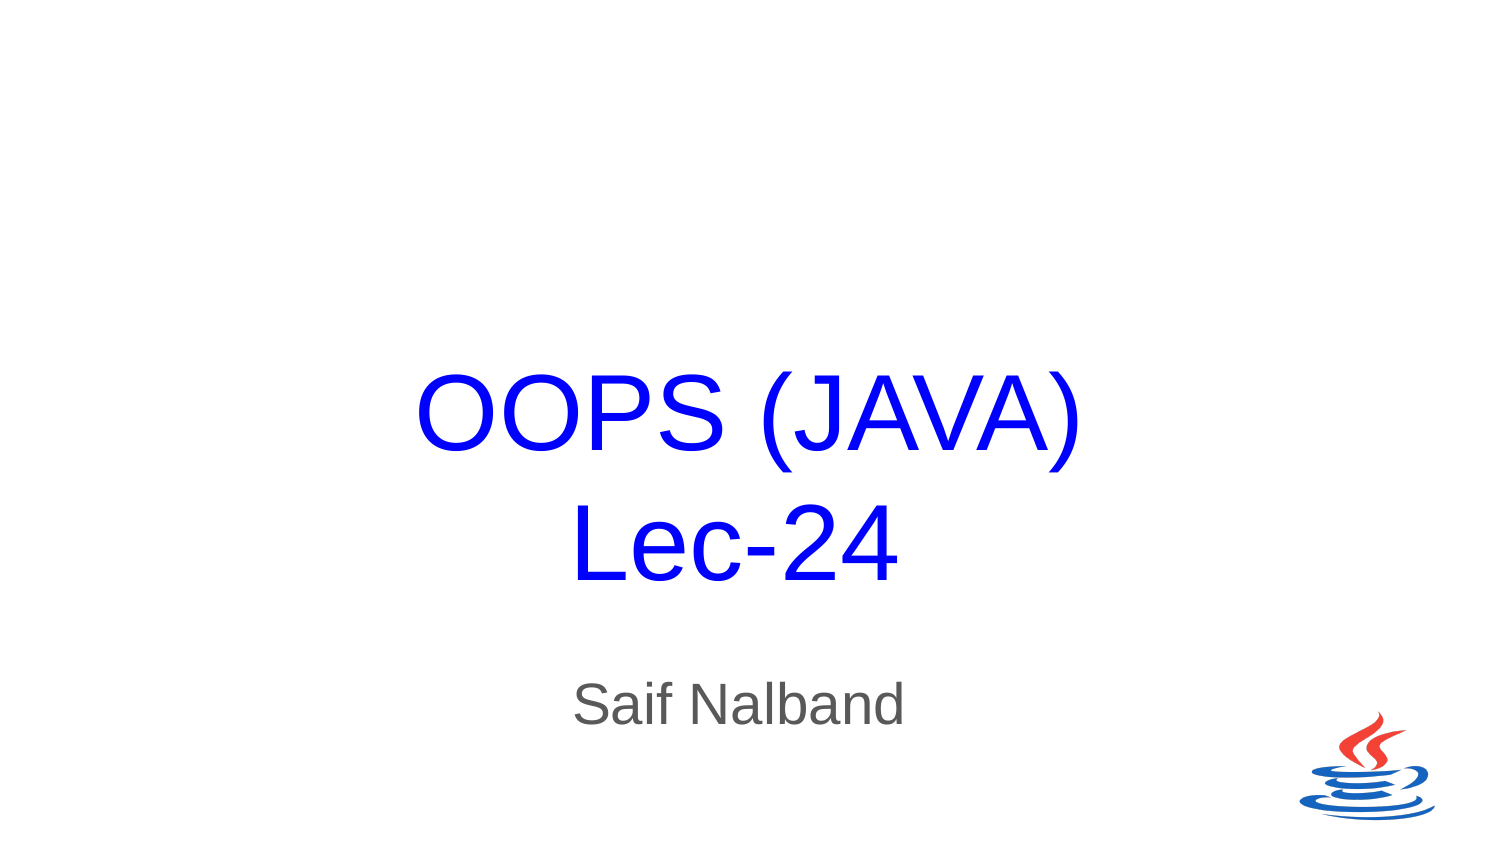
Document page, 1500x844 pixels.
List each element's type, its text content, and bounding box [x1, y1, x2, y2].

picture [1258, 700, 1475, 831]
title OOPS (JAVA) Lec-24 [51, 25, 1449, 617]
subtitle Saif Nalband [40, 651, 1439, 782]
